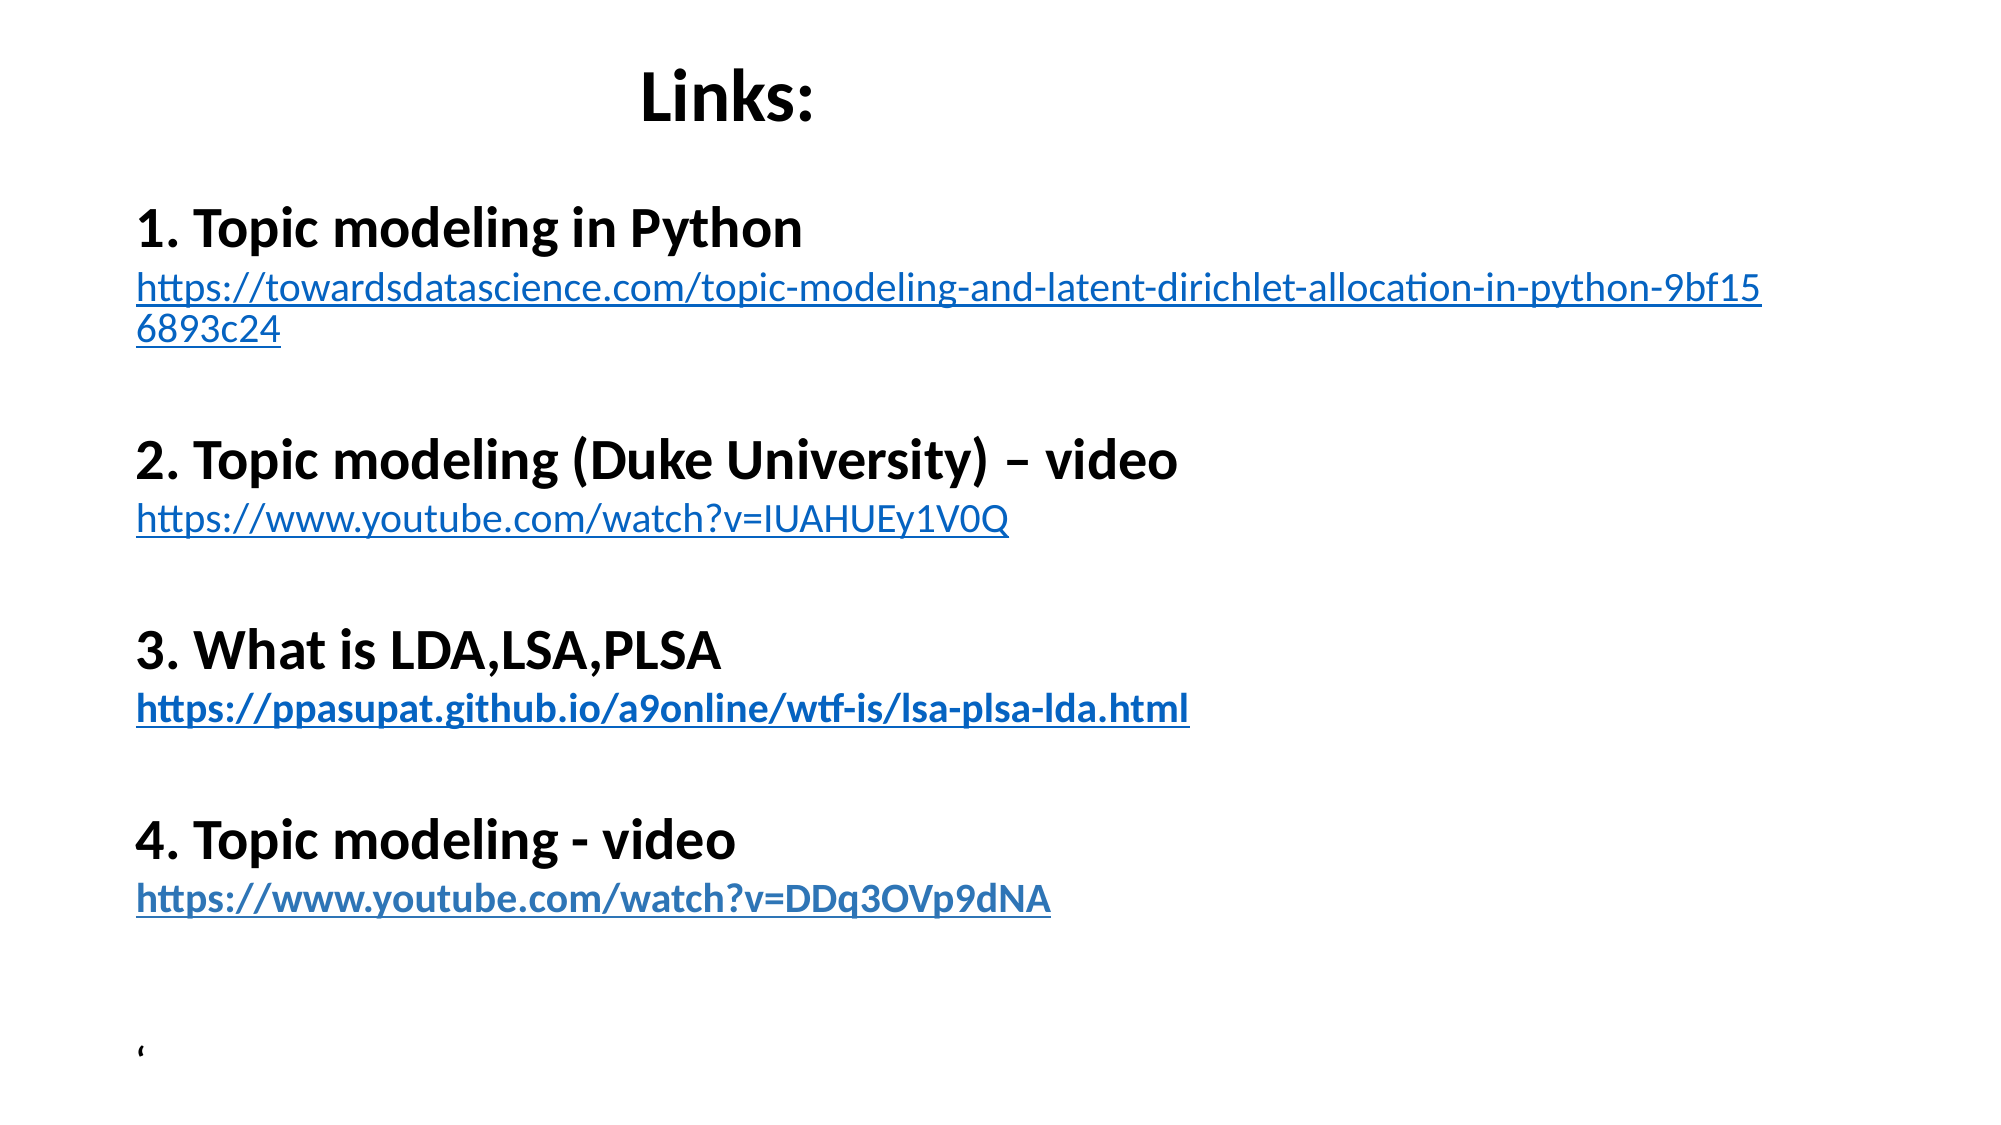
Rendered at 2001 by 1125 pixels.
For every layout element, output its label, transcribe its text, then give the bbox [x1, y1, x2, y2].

text_box 1. Topic modeling in Python https://towardsdatascience.com/topic-modeling-and-latent-dirichlet-allocation-in-python-9bf156893c24 2. Topic modeling (Duke University) – video https://www.youtube.com/watch?v=IUAHUEy1V0Q 3. What is LDA,LSA,PLSA https://ppasupat.github.io/a9online/wtf-is/lsa-plsa-lda.html 4. Topic modeling - video https://www.youtube.com/watch?v=DDq3OVp9dNA ‘ [121, 112, 1781, 1125]
text_box Links: [370, 39, 832, 145]
text_box [0, 206, 1201, 417]
